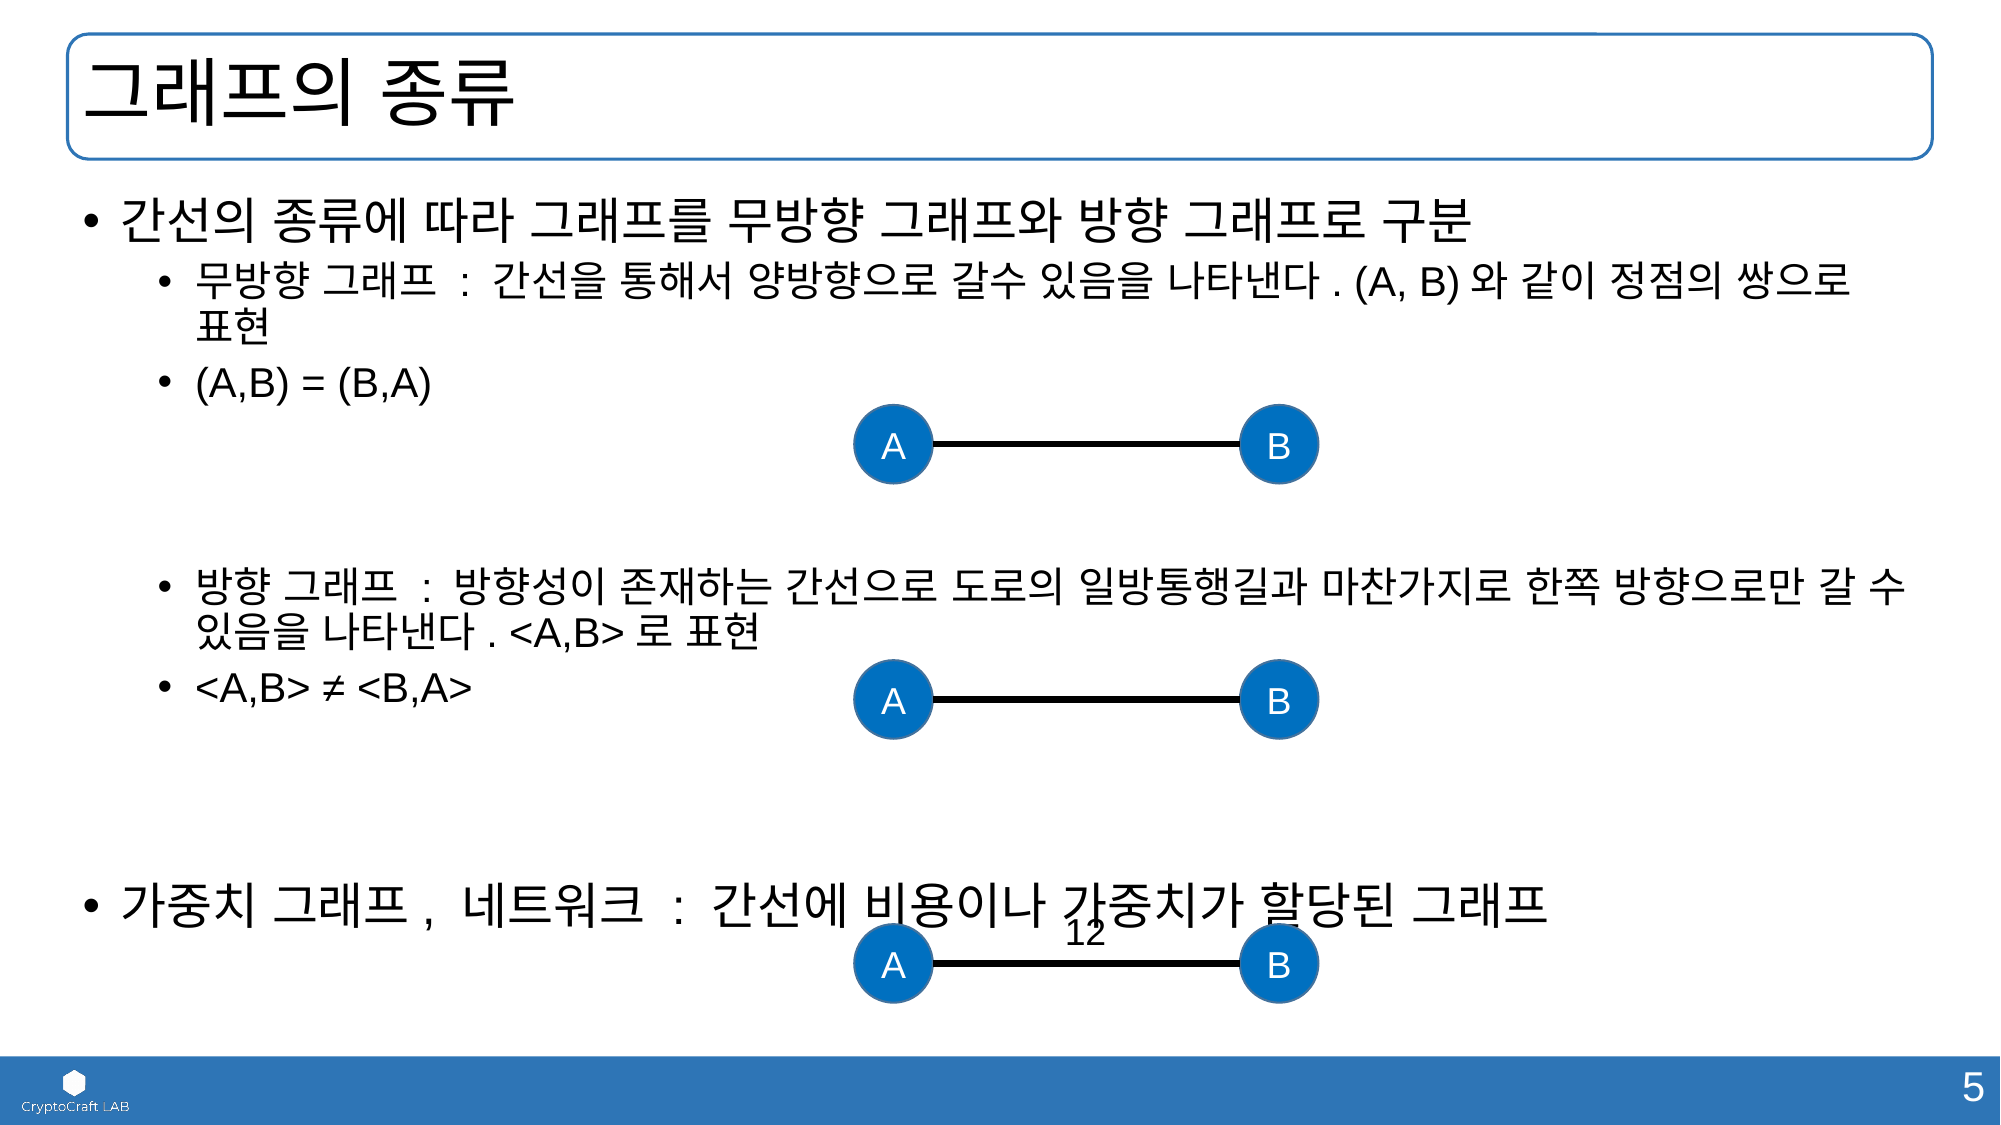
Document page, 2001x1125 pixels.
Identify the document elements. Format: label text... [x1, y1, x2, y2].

text_box A [853, 659, 934, 740]
text_box 12 [1049, 900, 1129, 960]
picture [13, 1061, 138, 1123]
title 그래프의 종류 [67, 34, 1933, 160]
list 간선의 종류에 따라 그래프를 무방향 그래프와 방향 그래프로 구분 무방향 그래프 : 간선을 통해서 양방향으로 갈수 있음을 나타낸다. (A, B)와 같이 정점의 쌍으로 표현 (A,B) = (B,A) 방향 그래프 : 방향성이 존재하는 간선으로 도로의 일방통행길과 마찬가지로 한쪽 방향으로만 갈 수 있음을 나타낸다. <A,B>로 표현 <A,B> ≠ <B,A> 가중치 그래프, 네트워크 : 간선에 비용이나 가중치가 할당된 그래프 [67, 189, 1933, 1019]
text_box B [1239, 923, 1320, 1004]
text_box B [1239, 403, 1320, 485]
text_box B [1239, 659, 1320, 740]
text_box A [853, 923, 934, 1004]
text_box A [853, 403, 934, 485]
